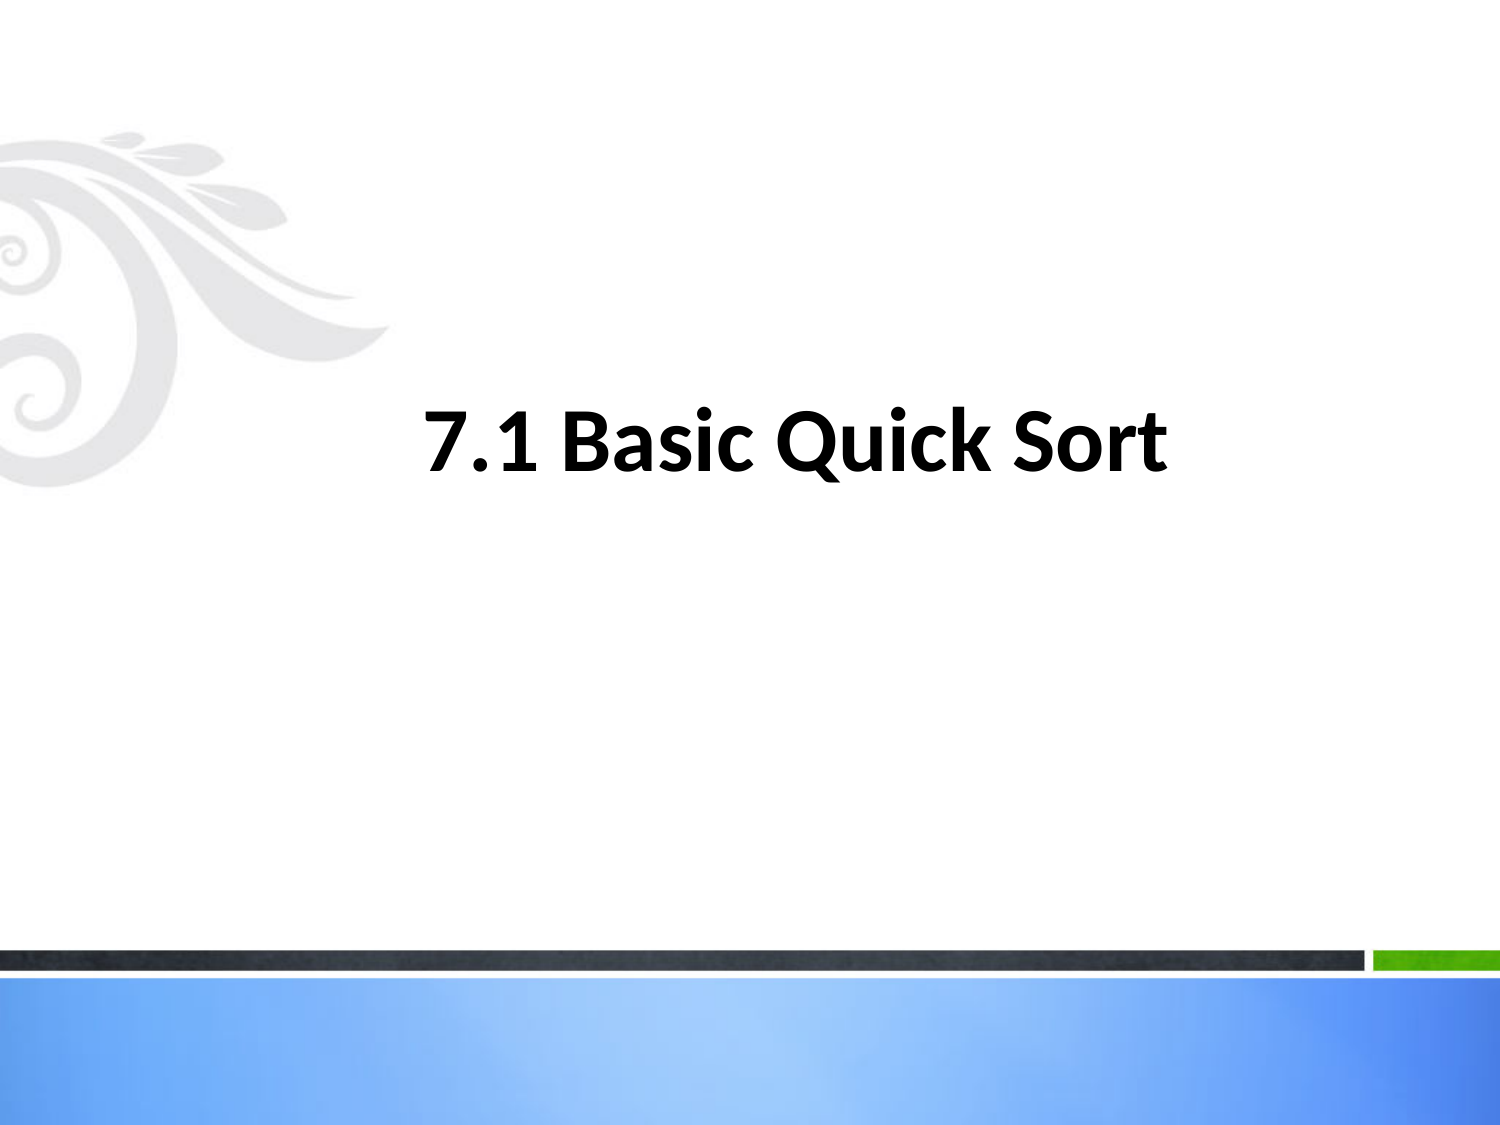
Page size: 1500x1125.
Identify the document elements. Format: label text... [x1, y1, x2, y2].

title 7.1 Basic Quick Sort [407, 340, 1483, 529]
picture [0, 0, 1500, 1125]
